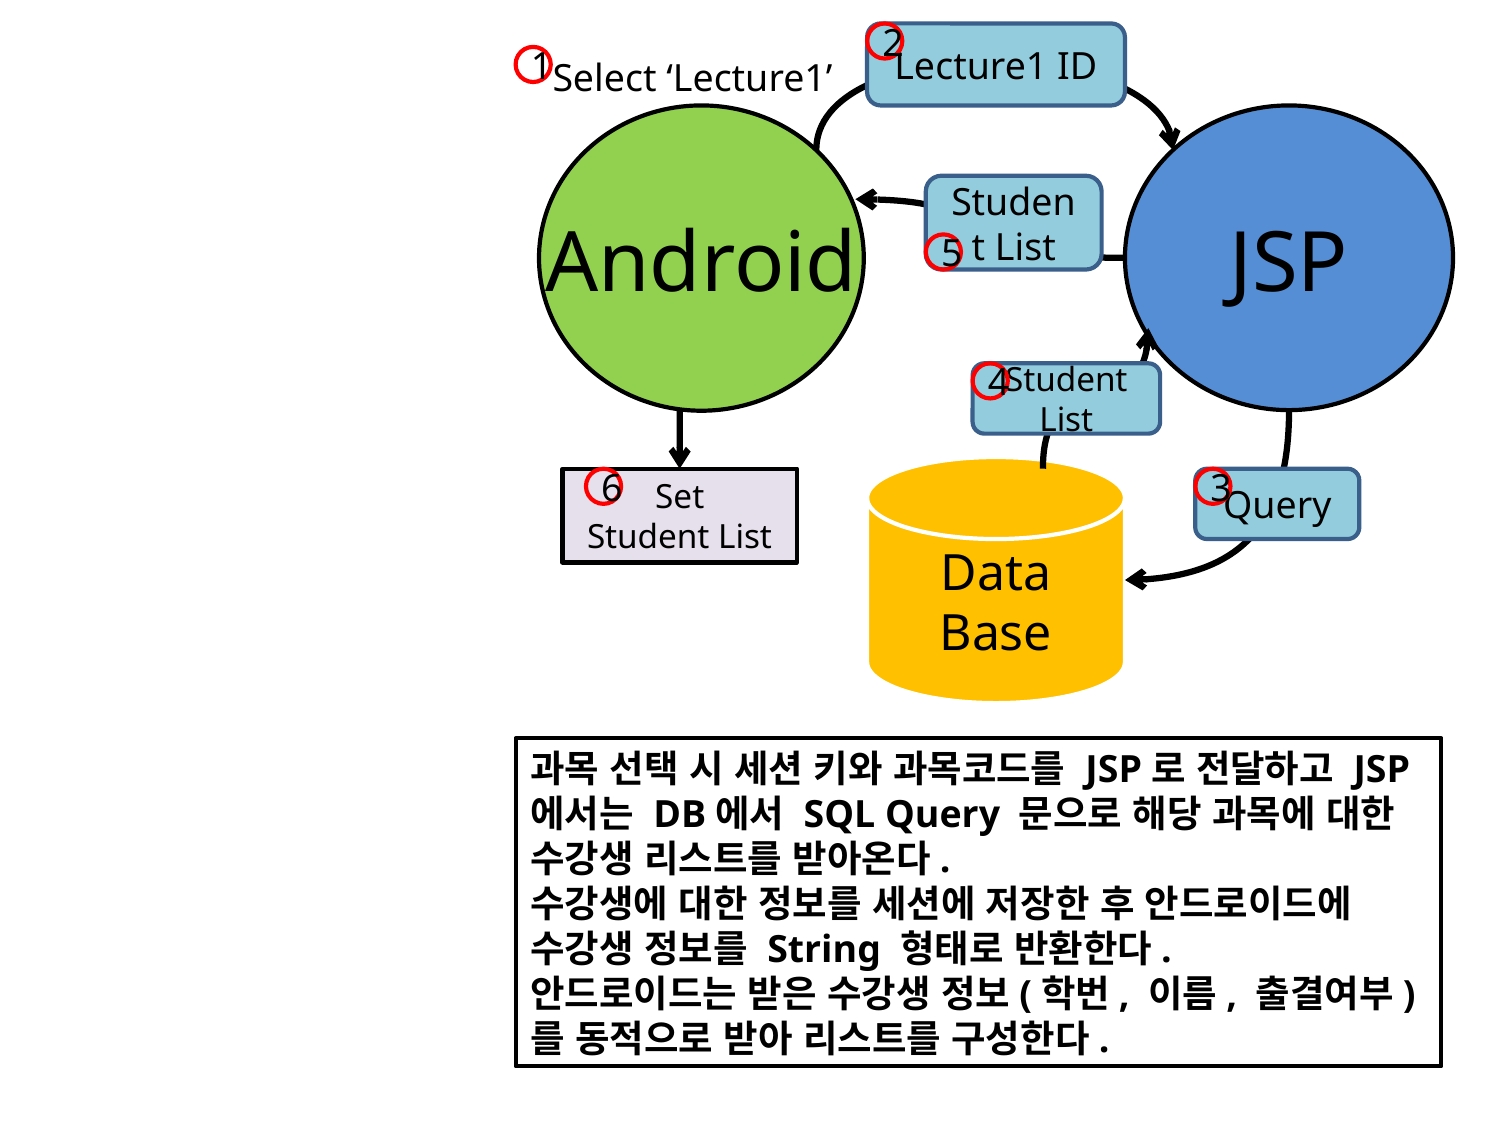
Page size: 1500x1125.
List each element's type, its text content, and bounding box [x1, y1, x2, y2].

text_box Query [1297, 466, 1362, 542]
text_box Student List [970, 361, 1020, 436]
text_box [1025, 345, 1167, 452]
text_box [1121, 412, 1293, 578]
text_box Lecture1 ID [864, 21, 990, 108]
text_box 5 [929, 266, 958, 272]
text_box Student List [999, 266, 1099, 272]
text_box Student List [999, 173, 1104, 197]
text_box 6 [583, 466, 624, 506]
text_box 1 [513, 44, 553, 85]
text_box 2 [865, 21, 905, 61]
text_box JSP [1123, 103, 1456, 413]
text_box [855, 198, 1126, 258]
text_box Set Student List [560, 467, 799, 565]
text_box 4 [970, 361, 1010, 401]
text_box Student List [949, 266, 990, 272]
text_box Android [536, 107, 866, 413]
text_box 과목 선택 시 세션 키와 과목코드를 JSP로 전달하고 JSP에서는 DB에서 SQL Query 문으로 해당 과목에 대한 수강생 리스트를 받아온다. 수강생에 대한 정보를 세션에 저장한 후 안드로이드에 수강생 정보를 String 형태로 반환한다. 안드로이드는 받은 수강생 정보(학번, 이름, 출결여부)를 동적으로 받아 리스트를 구성한다. [514, 736, 1443, 1068]
text_box Select ‘Lecture1’ [537, 46, 848, 107]
text_box Lecture1 ID [999, 21, 1128, 108]
text_box Student List [923, 173, 990, 197]
text_box Data Base [865, 454, 1128, 706]
